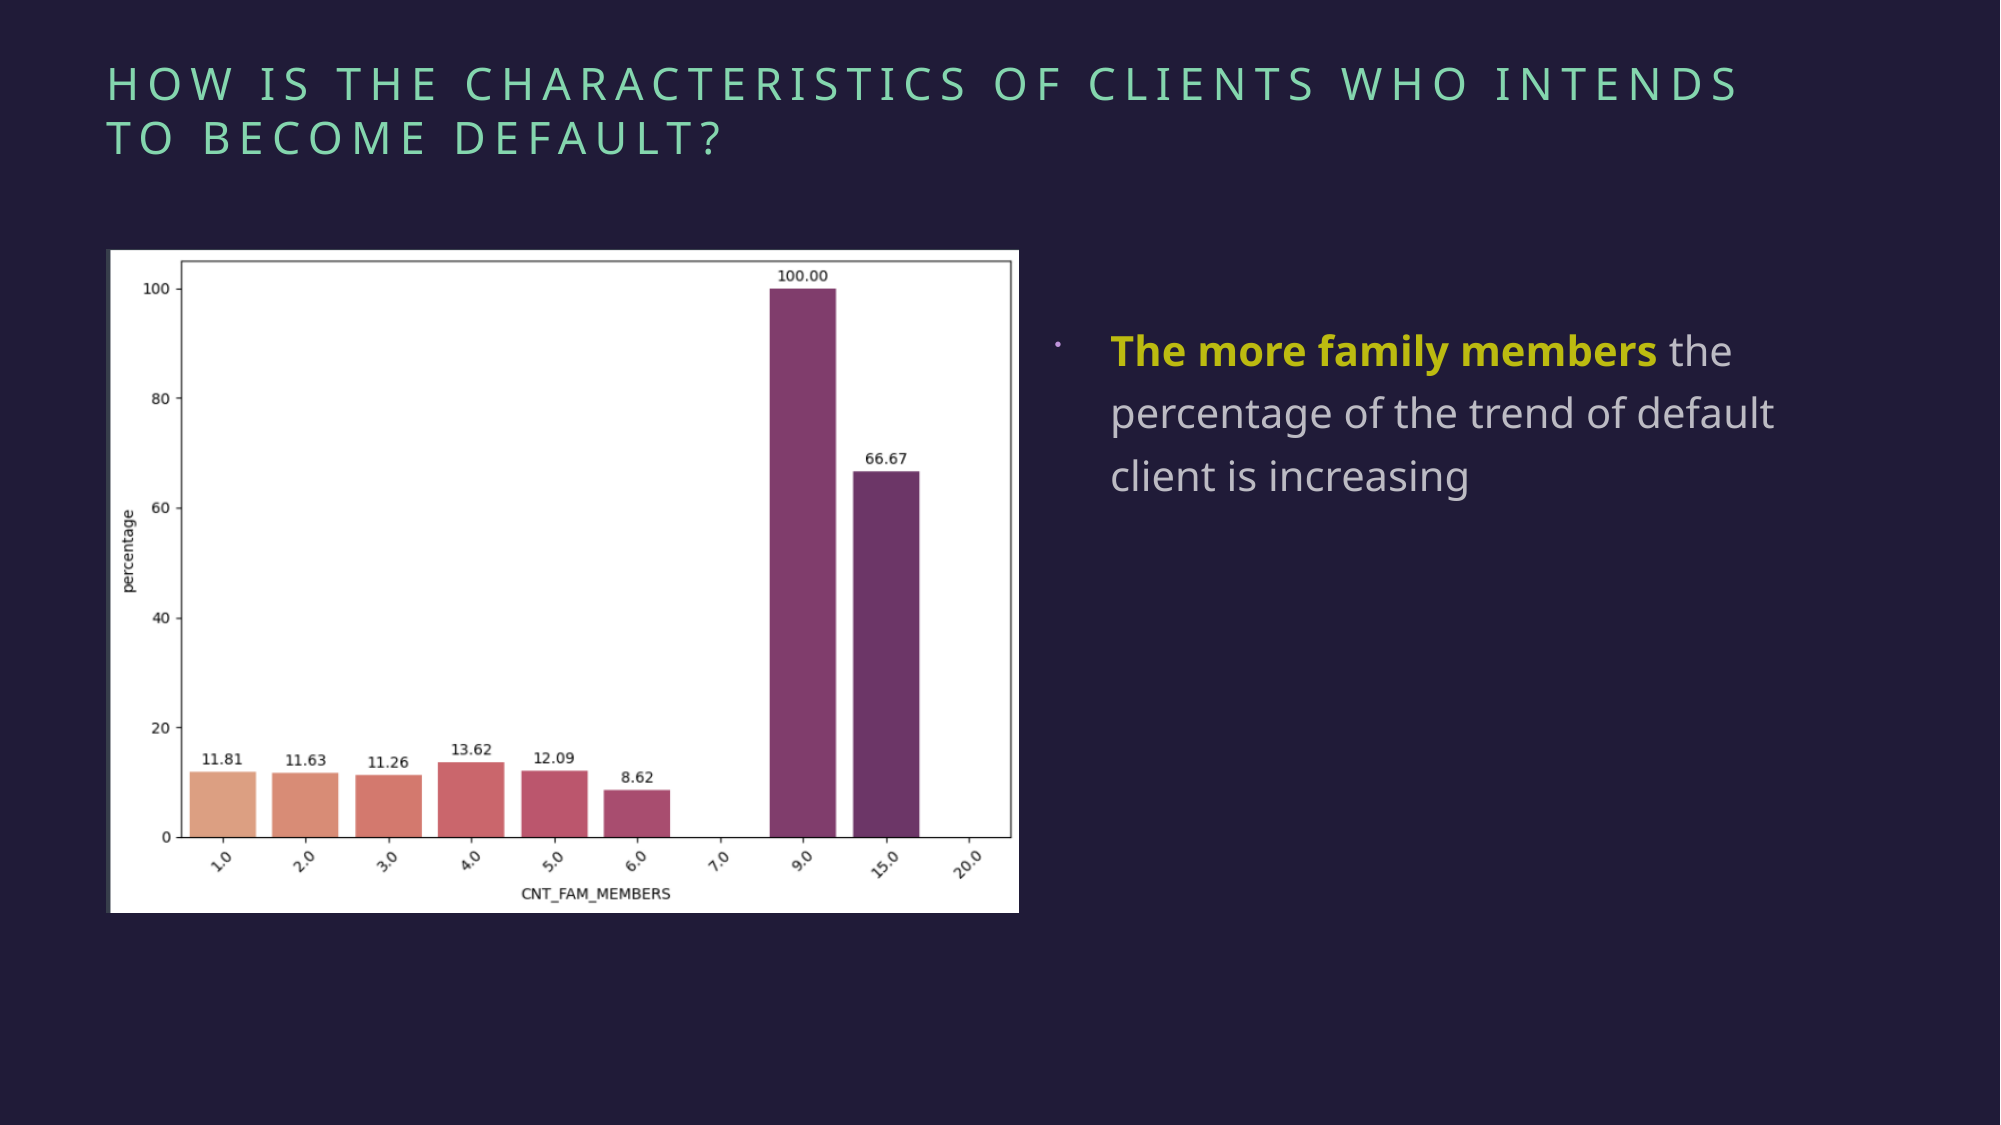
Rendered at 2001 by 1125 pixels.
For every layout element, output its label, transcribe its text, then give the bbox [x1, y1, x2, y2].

list The more family members the percentage of the trend of default client is increasing [1051, 312, 1873, 965]
title How is the characteristics of clients who intends to become default? [106, 56, 1751, 164]
picture [105, 248, 1019, 913]
